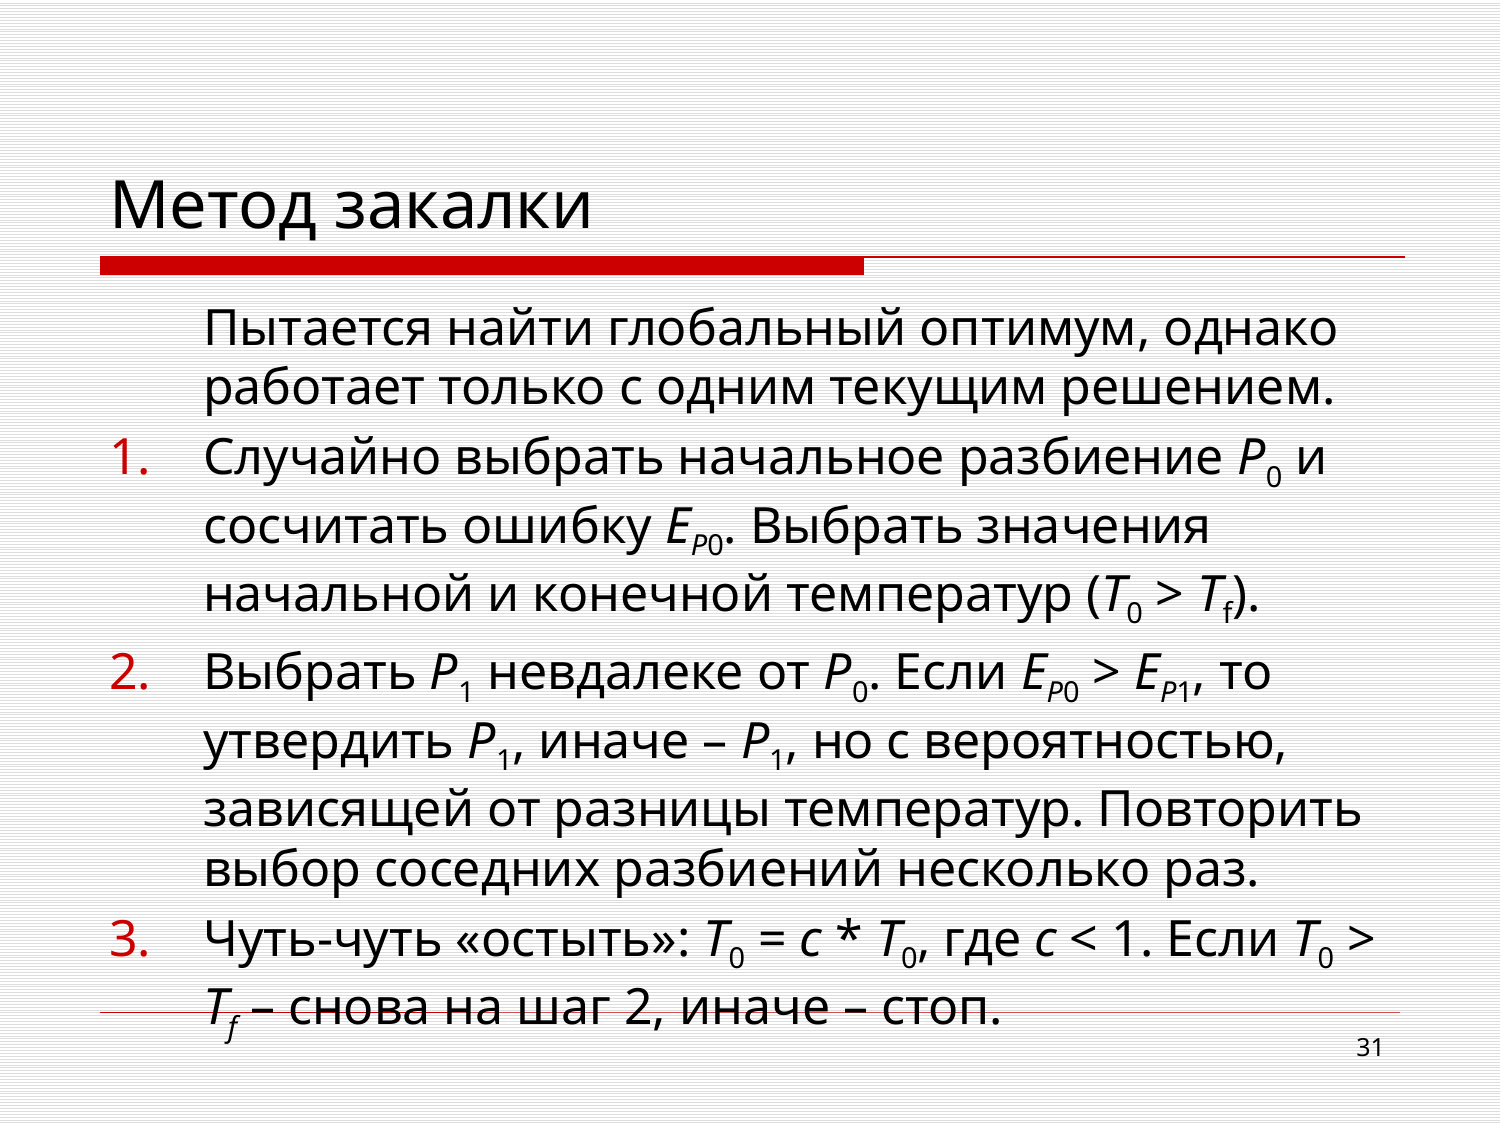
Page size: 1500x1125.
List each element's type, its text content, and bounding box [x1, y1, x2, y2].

list Пытается найти глобальный оптимум, однако работает только с одним текущим решением. Случайно выбрать начальное разбиение P0 и сосчитать ошибку EP0. Выбрать значения начальной и конечной температур (T0 > Tf). Выбрать P1 невдалеке от P0. Если EP0 > EP1, то утвердить P1, иначе – P1, но с вероятностью, зависящей от разницы температур. Повторить выбор соседних разбиений несколько раз. Чуть-чуть «остыть»: T0 = c * T0, где c < 1. Если T0 > Tf – снова на шаг 2, иначе – стоп. [94, 287, 1436, 1059]
title Метод закалки [94, 50, 1407, 250]
slide_number 31 [1074, 1059, 1401, 1103]
